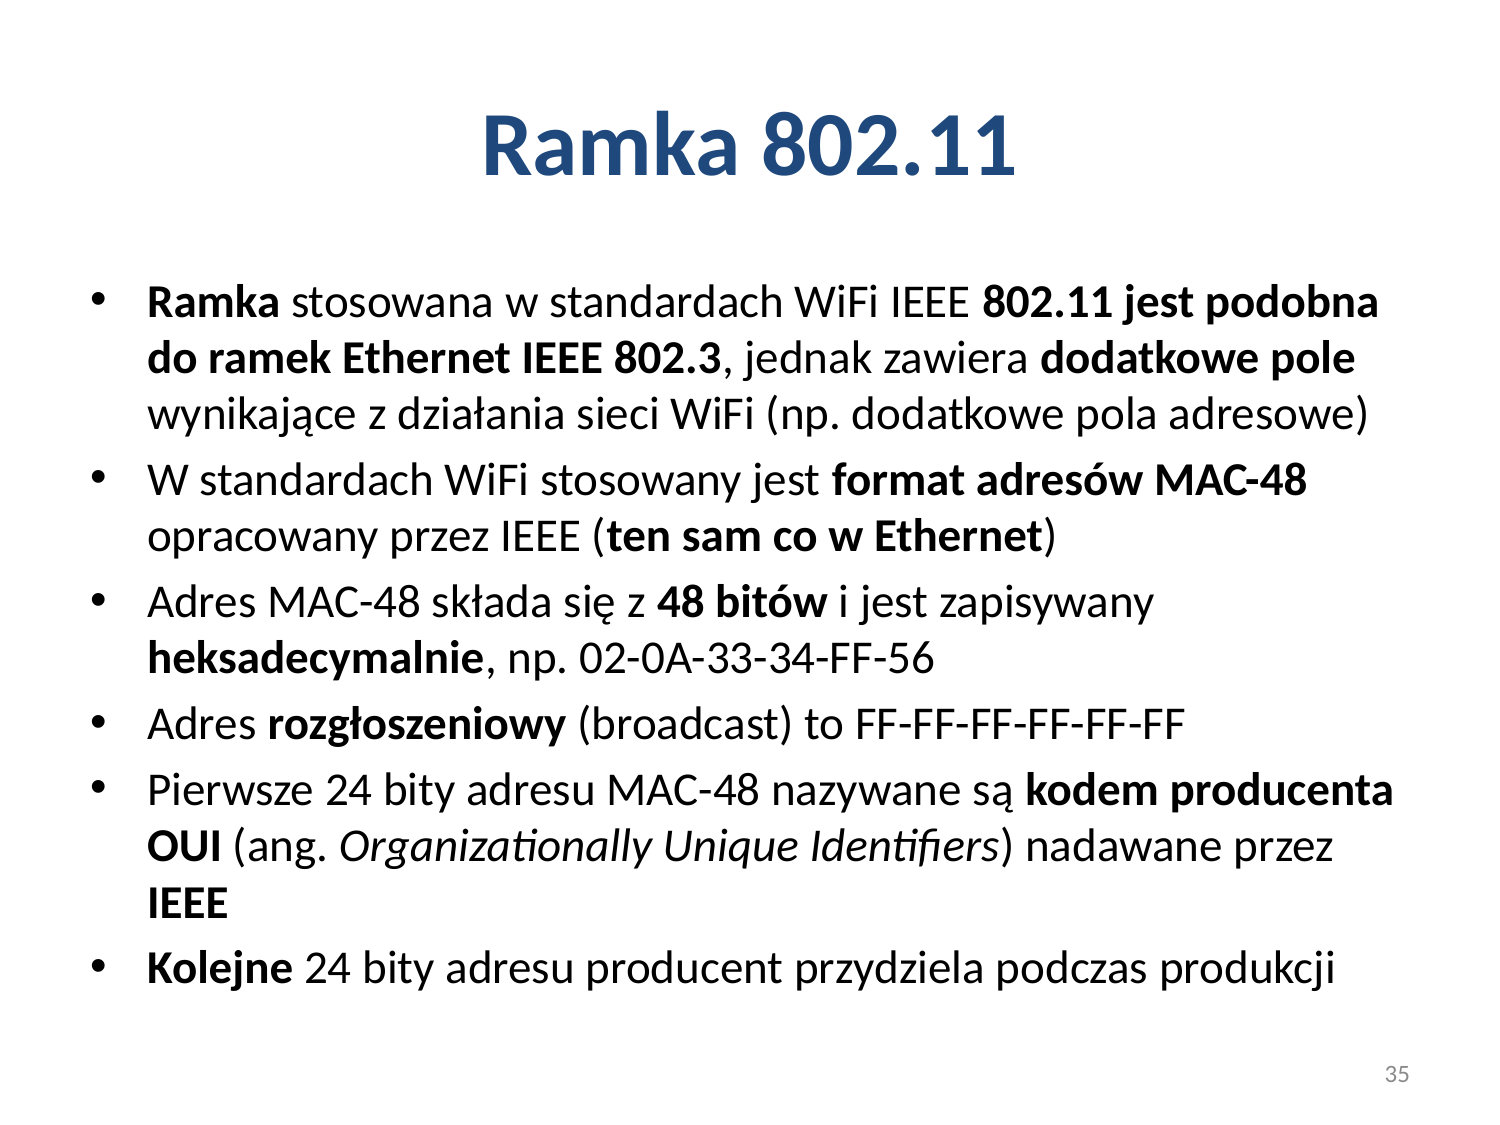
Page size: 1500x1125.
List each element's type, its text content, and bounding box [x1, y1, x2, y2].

title Ramka 802.11 [75, 45, 1425, 233]
slide_number 35 [1074, 1042, 1425, 1103]
list Ramka stosowana w standardach WiFi IEEE 802.11 jest podobna do ramek Ethernet IEEE 802.3, jednak zawiera dodatkowe pole wynikające z działania sieci WiFi (np. dodatkowe pola adresowe) W standardach WiFi stosowany jest format adresów MAC-48 opracowany przez IEEE (ten sam co w Ethernet) Adres MAC-48 składa się z 48 bitów i jest zapisywany heksadecymalnie, np. 02-0A-33-34-FF-56 Adres rozgłoszeniowy (broadcast) to FF-FF-FF-FF-FF-FF Pierwsze 24 bity adresu MAC-48 nazywane są kodem producenta OUI (ang. Organizationally Unique Identifiers) nadawane przez IEEE Kolejne 24 bity adresu producent przydziela podczas produkcji [75, 262, 1425, 1005]
